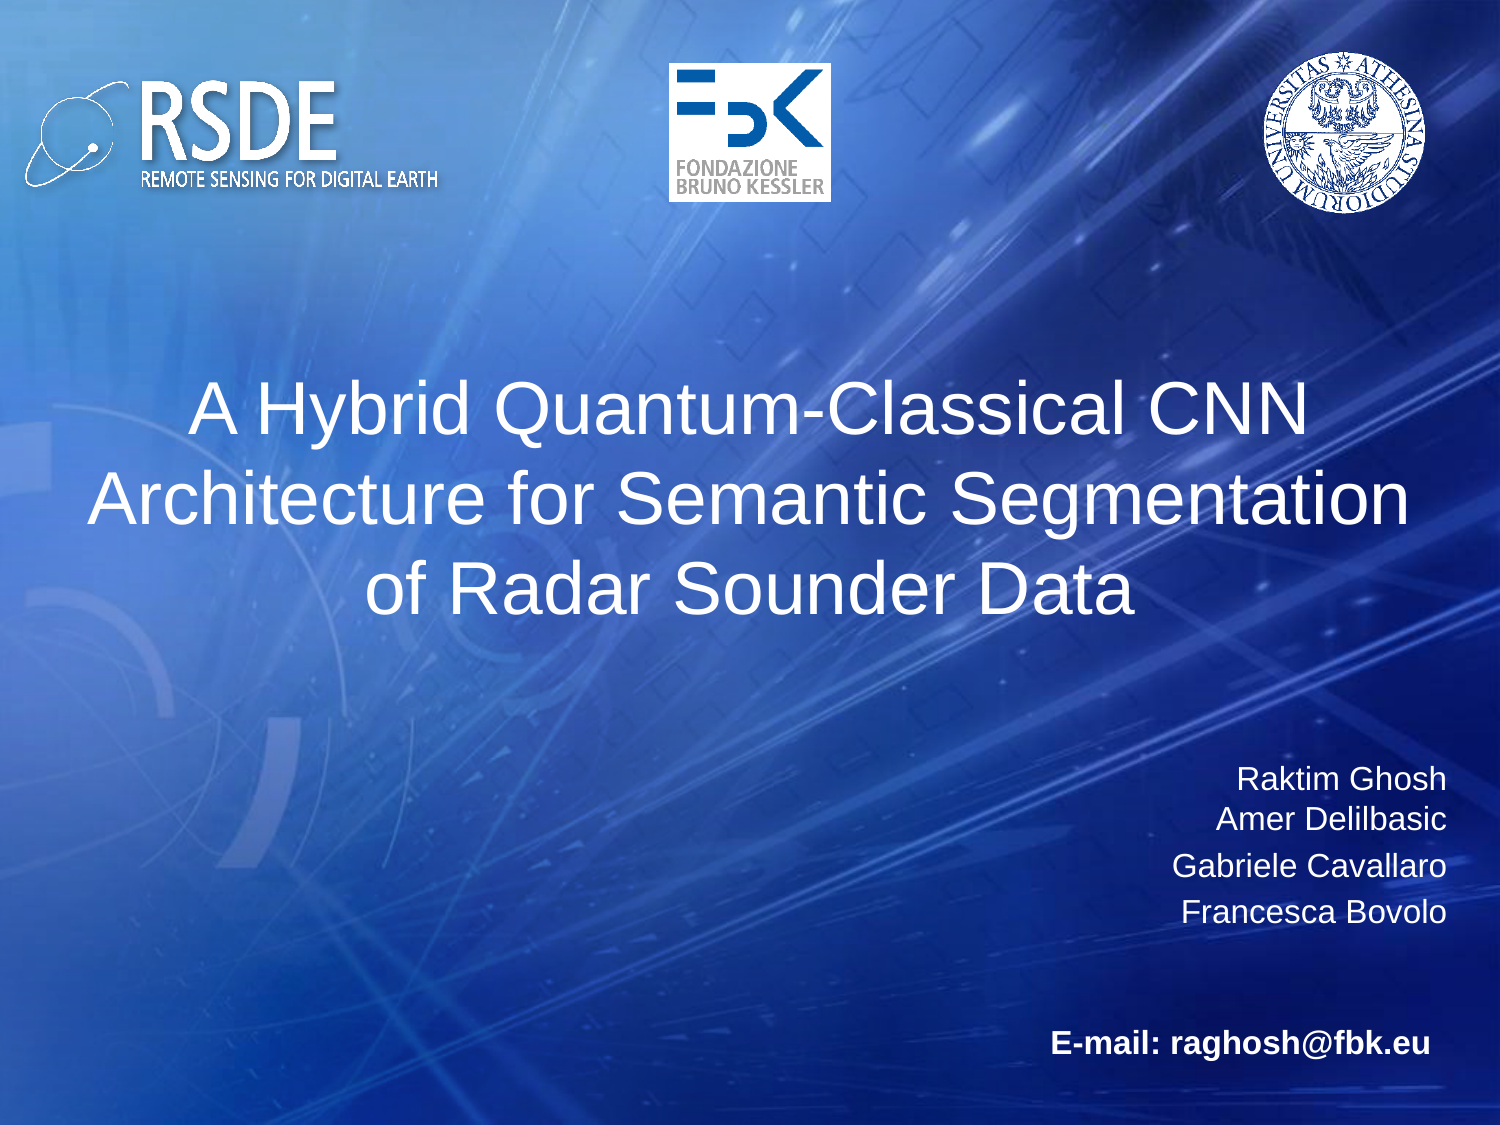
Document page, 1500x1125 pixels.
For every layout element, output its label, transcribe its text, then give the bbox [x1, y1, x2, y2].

title A Hybrid Quantum-Classical CNN Architecture for Semantic Segmentation of Radar Sounder Data [62, 362, 1438, 627]
list Raktim Ghosh Amer Delilbasic Gabriele Cavallaro Francesca Bovolo [900, 750, 1463, 900]
text_box E-mail: raghosh@fbk.eu [662, 1021, 1500, 1109]
picture [0, 0, 1500, 1125]
